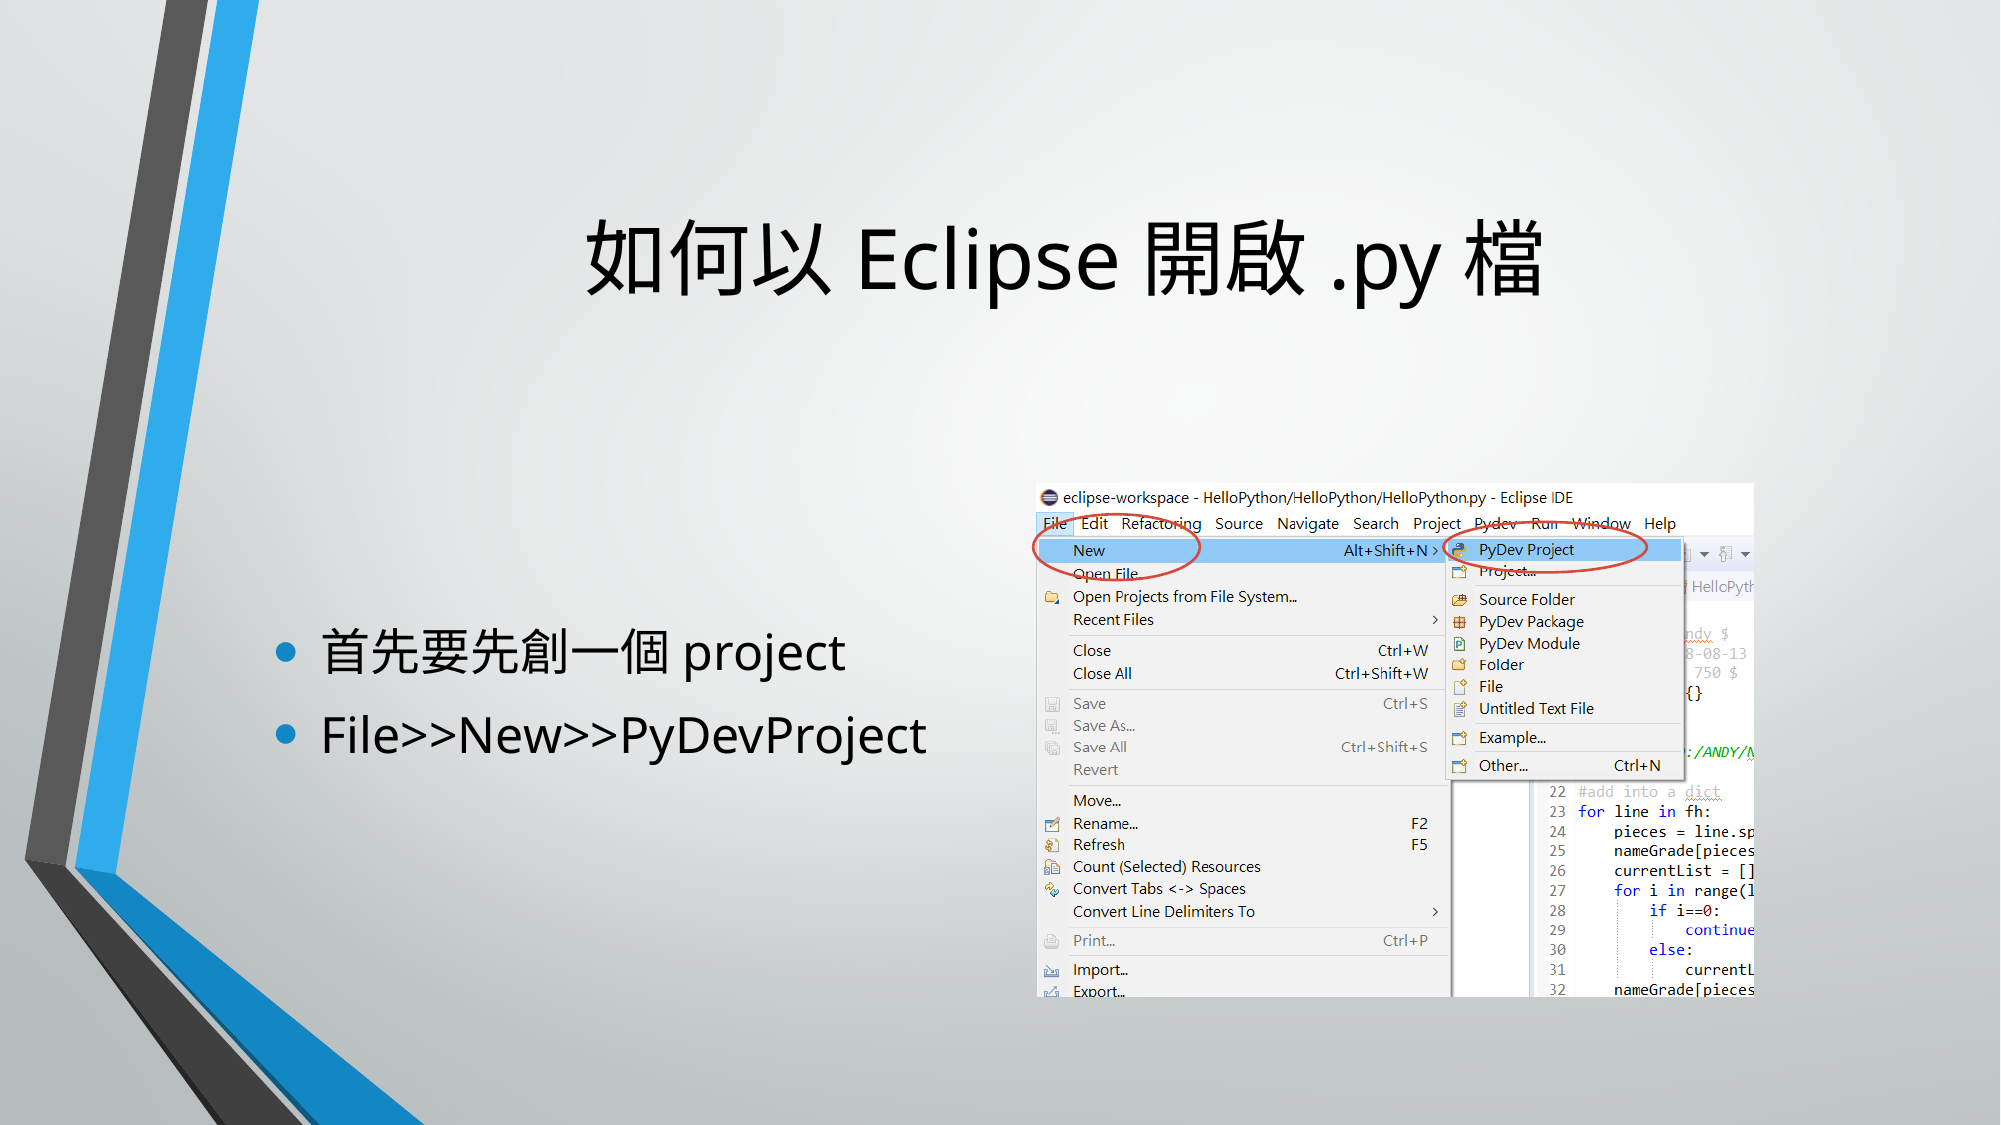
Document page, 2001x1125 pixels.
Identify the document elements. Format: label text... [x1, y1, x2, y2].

title 如何以Eclipse開啟.py檔 [243, 112, 1887, 400]
picture [1032, 481, 1755, 997]
list 首先要先創一個project File>>New>>PyDevProject [258, 435, 1903, 949]
